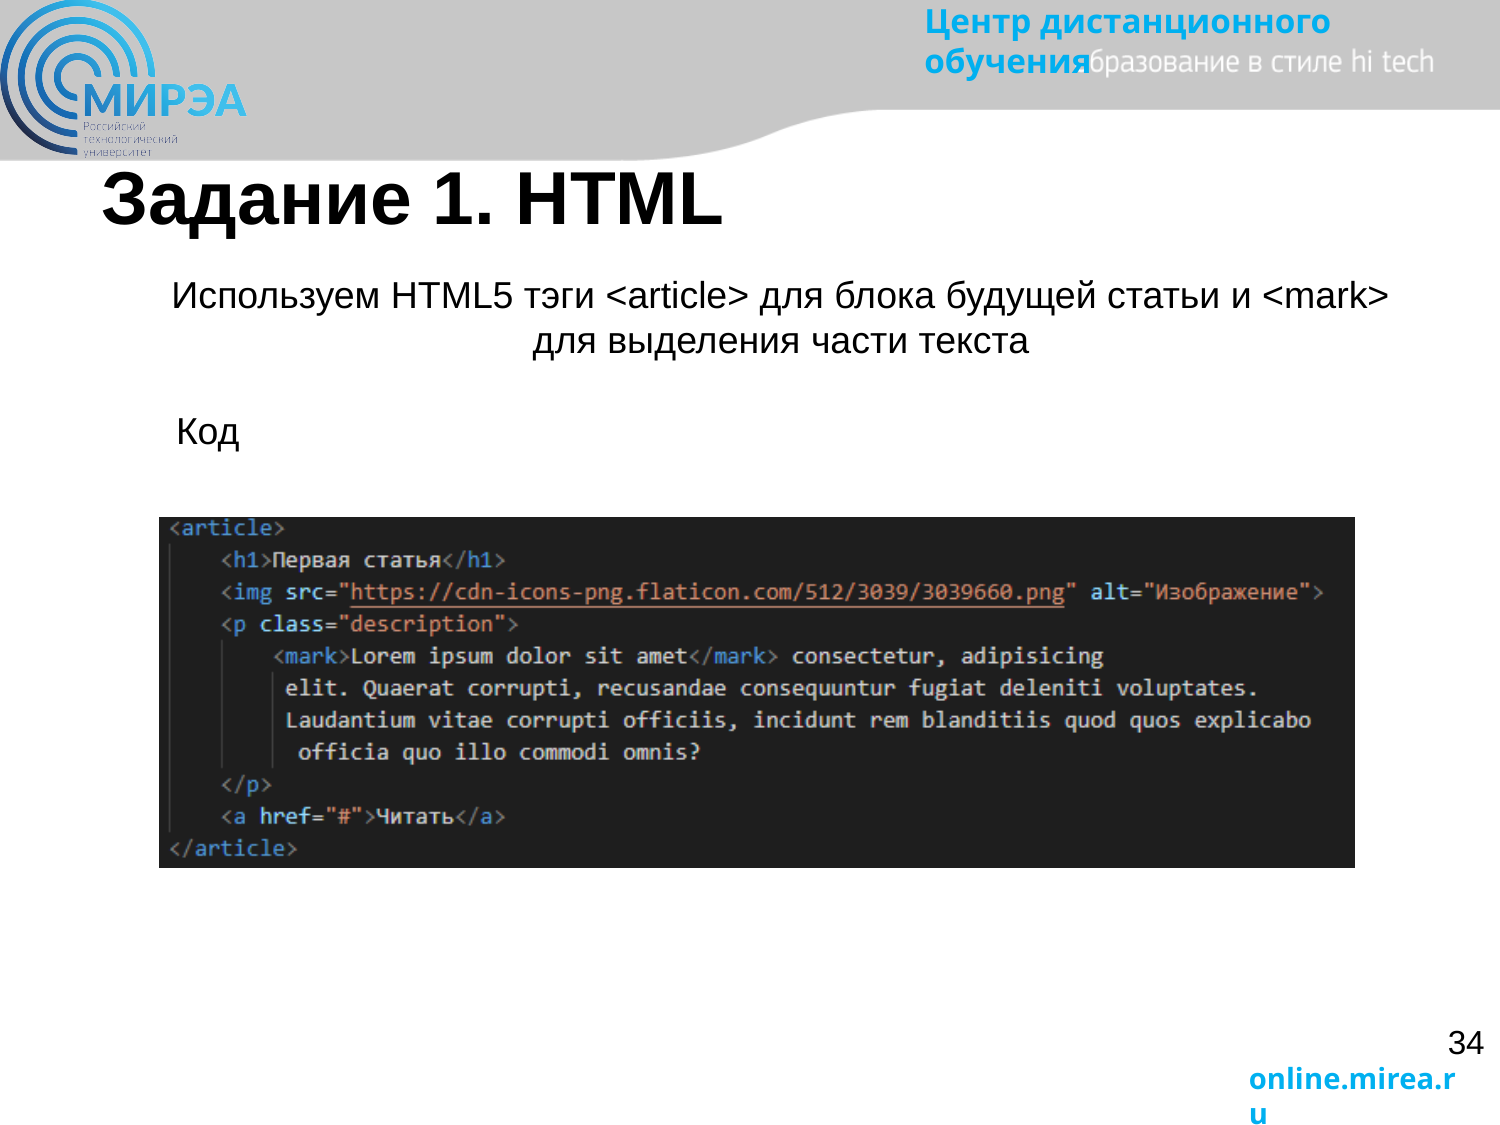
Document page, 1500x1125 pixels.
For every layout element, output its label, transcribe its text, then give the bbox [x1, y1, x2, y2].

picture [159, 517, 1355, 868]
text_box Задание 1. HTML [86, 141, 1437, 319]
text_box 34 [1149, 1013, 1500, 1058]
text_box Используем HTML5 тэги <article> для блока будущей статьи и <mark> для выделения части текста [150, 263, 1412, 380]
picture [0, 0, 247, 159]
text_box Код [160, 400, 256, 454]
